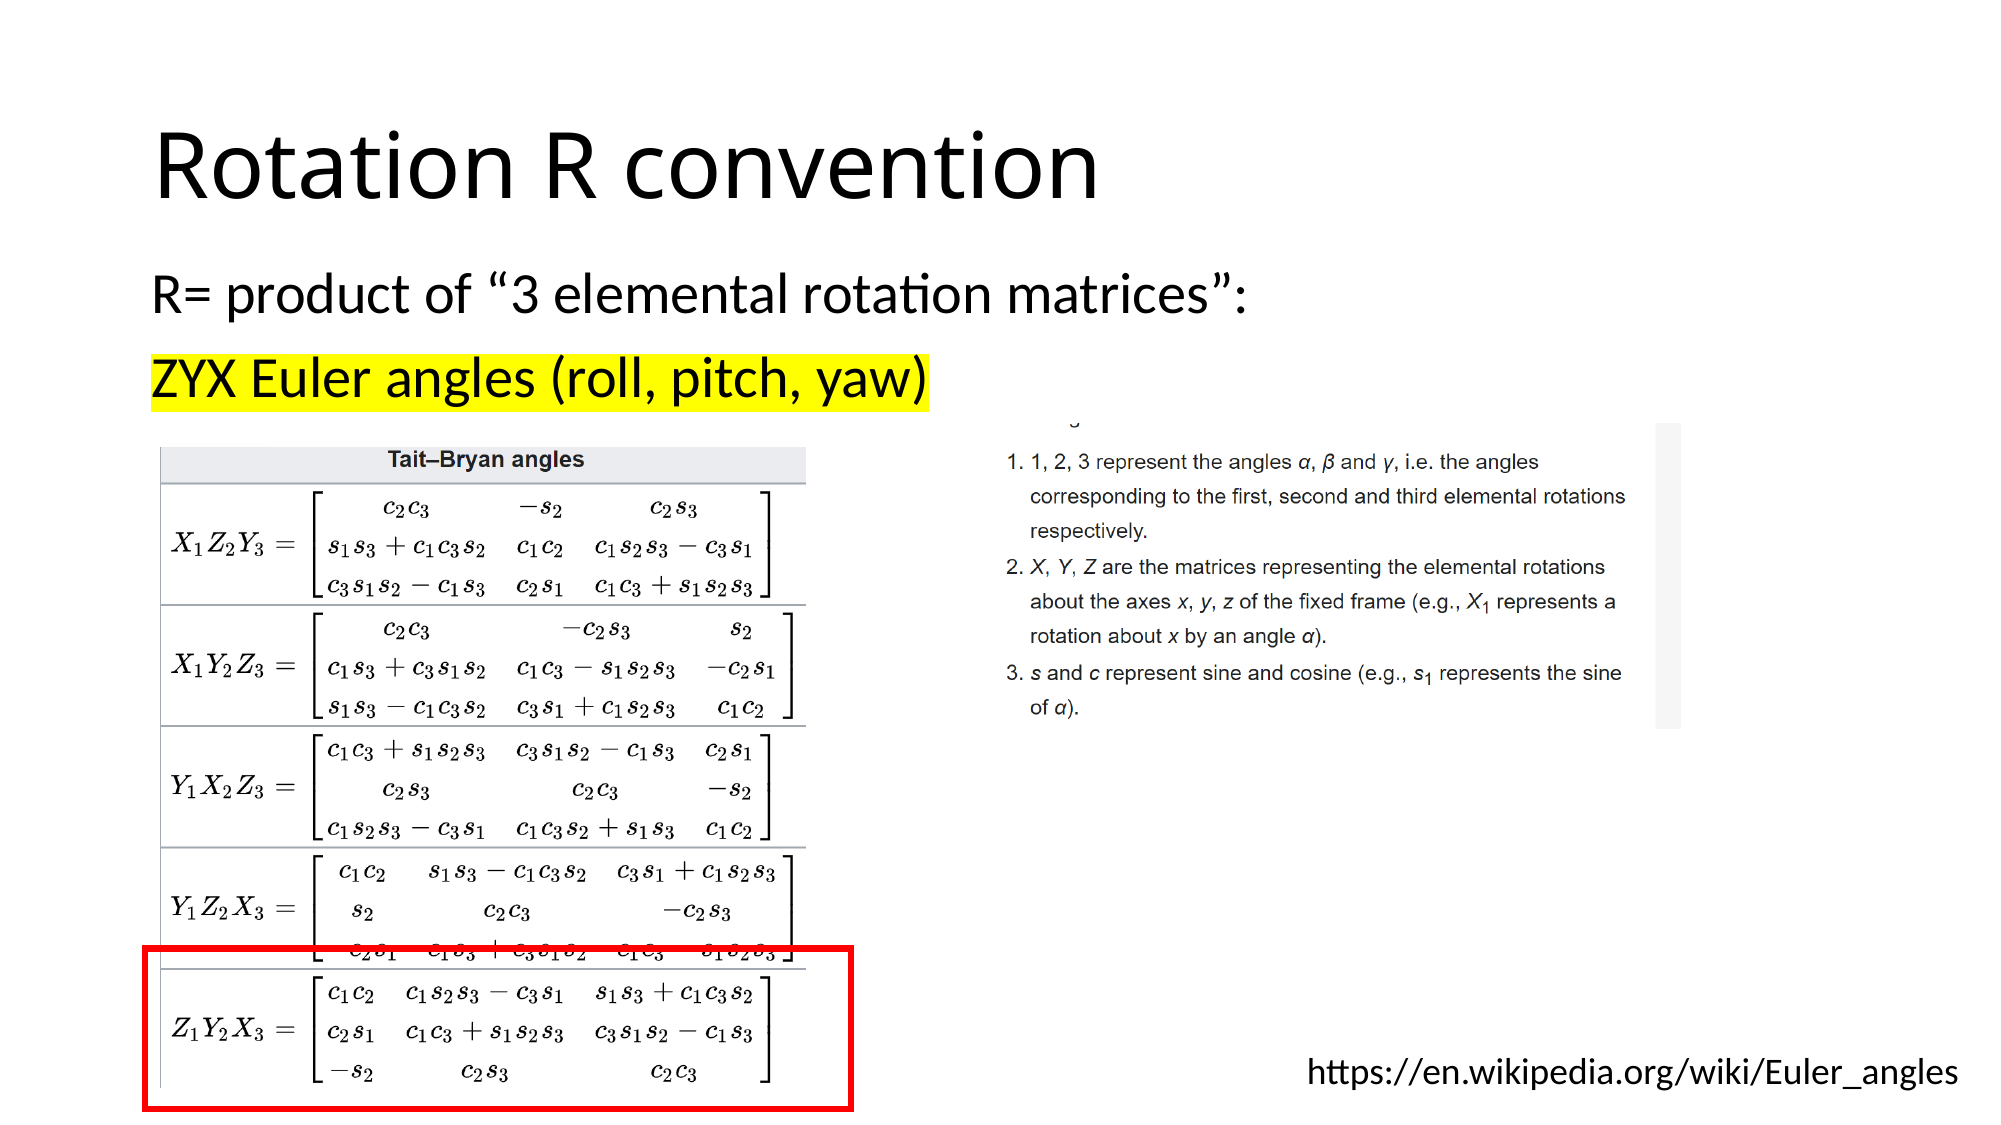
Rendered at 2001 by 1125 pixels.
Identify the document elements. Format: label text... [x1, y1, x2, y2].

list R= product of “3 elemental rotation matrices”: ZYX Euler angles (roll, pitch, yaw) [136, 256, 1862, 970]
text_box [144, 947, 852, 1110]
picture [160, 447, 806, 1088]
text_box https://en.wikipedia.org/wiki/Euler_angles [1292, 1039, 2000, 1100]
title Rotation R convention [137, 59, 1863, 278]
picture [976, 423, 1681, 729]
